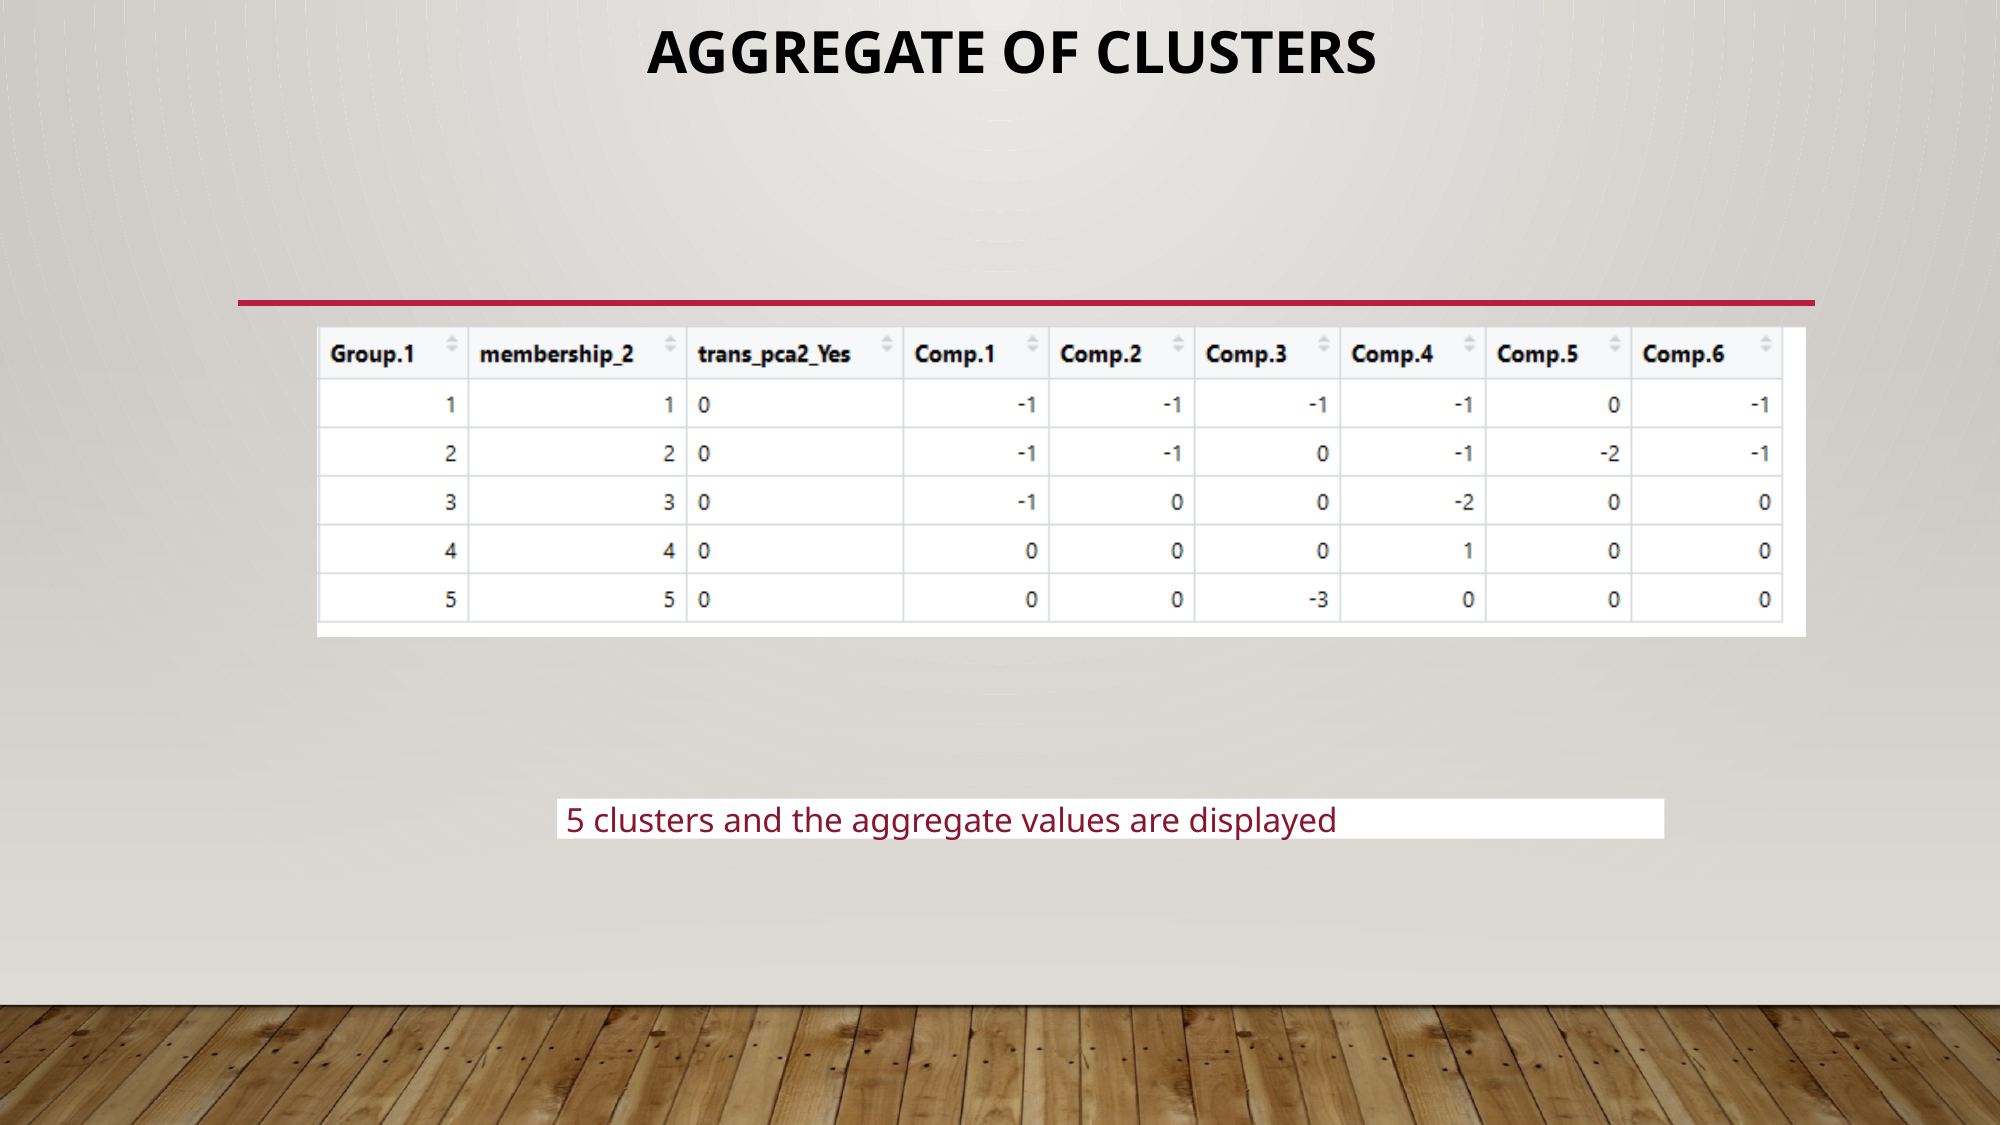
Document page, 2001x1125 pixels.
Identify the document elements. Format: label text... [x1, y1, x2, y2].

picture [317, 326, 1806, 637]
text_box 5 clusters and the aggregate values are displayed [557, 798, 1665, 839]
picture [0, 1005, 2000, 1125]
title Aggregate of clusters [557, 16, 1469, 123]
